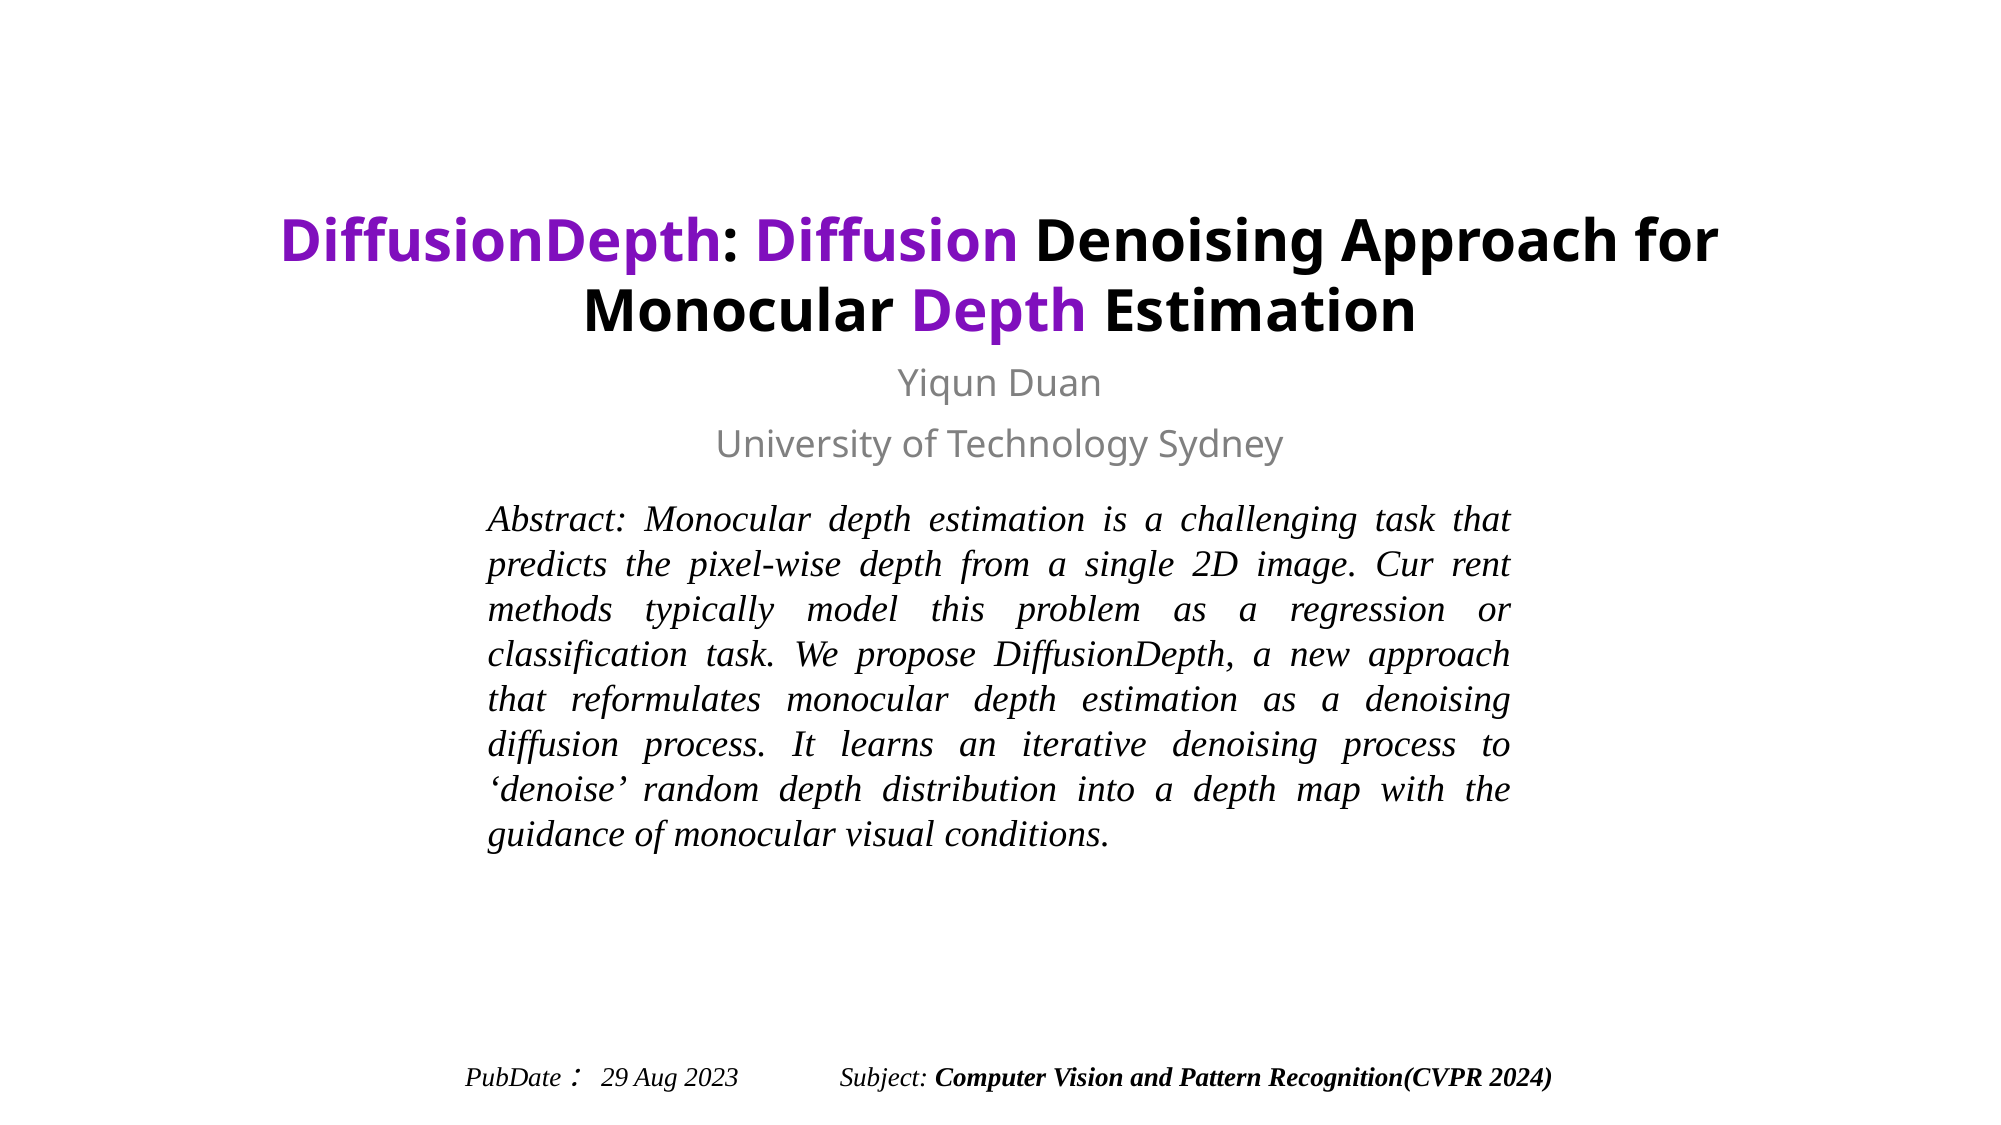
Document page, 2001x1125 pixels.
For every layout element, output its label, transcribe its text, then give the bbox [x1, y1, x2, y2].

text_box University of Technology Sydney [500, 412, 1500, 473]
text_box PubDate：29 Aug 2023 Subject: Computer Vision and Pattern Recognition(CVPR 2024) [0, 1052, 2000, 1100]
text_box DiffusionDepth: Diffusion Denoising Approach for Monocular Depth Estimation [0, 195, 2000, 351]
text_box Abstract: Monocular depth estimation is a challenging task that predicts the pixel-wise depth from a single 2D image. Cur rent methods typically model this problem as a regression or classification task. We propose DiffusionDepth, a new approach that reformulates monocular depth estimation as a denoising diffusion process. It learns an iterative denoising process to ‘denoise’ random depth distribution into a depth map with the guidance of monocular visual conditions. [473, 486, 1527, 862]
text_box Yiqun Duan [500, 351, 1500, 412]
